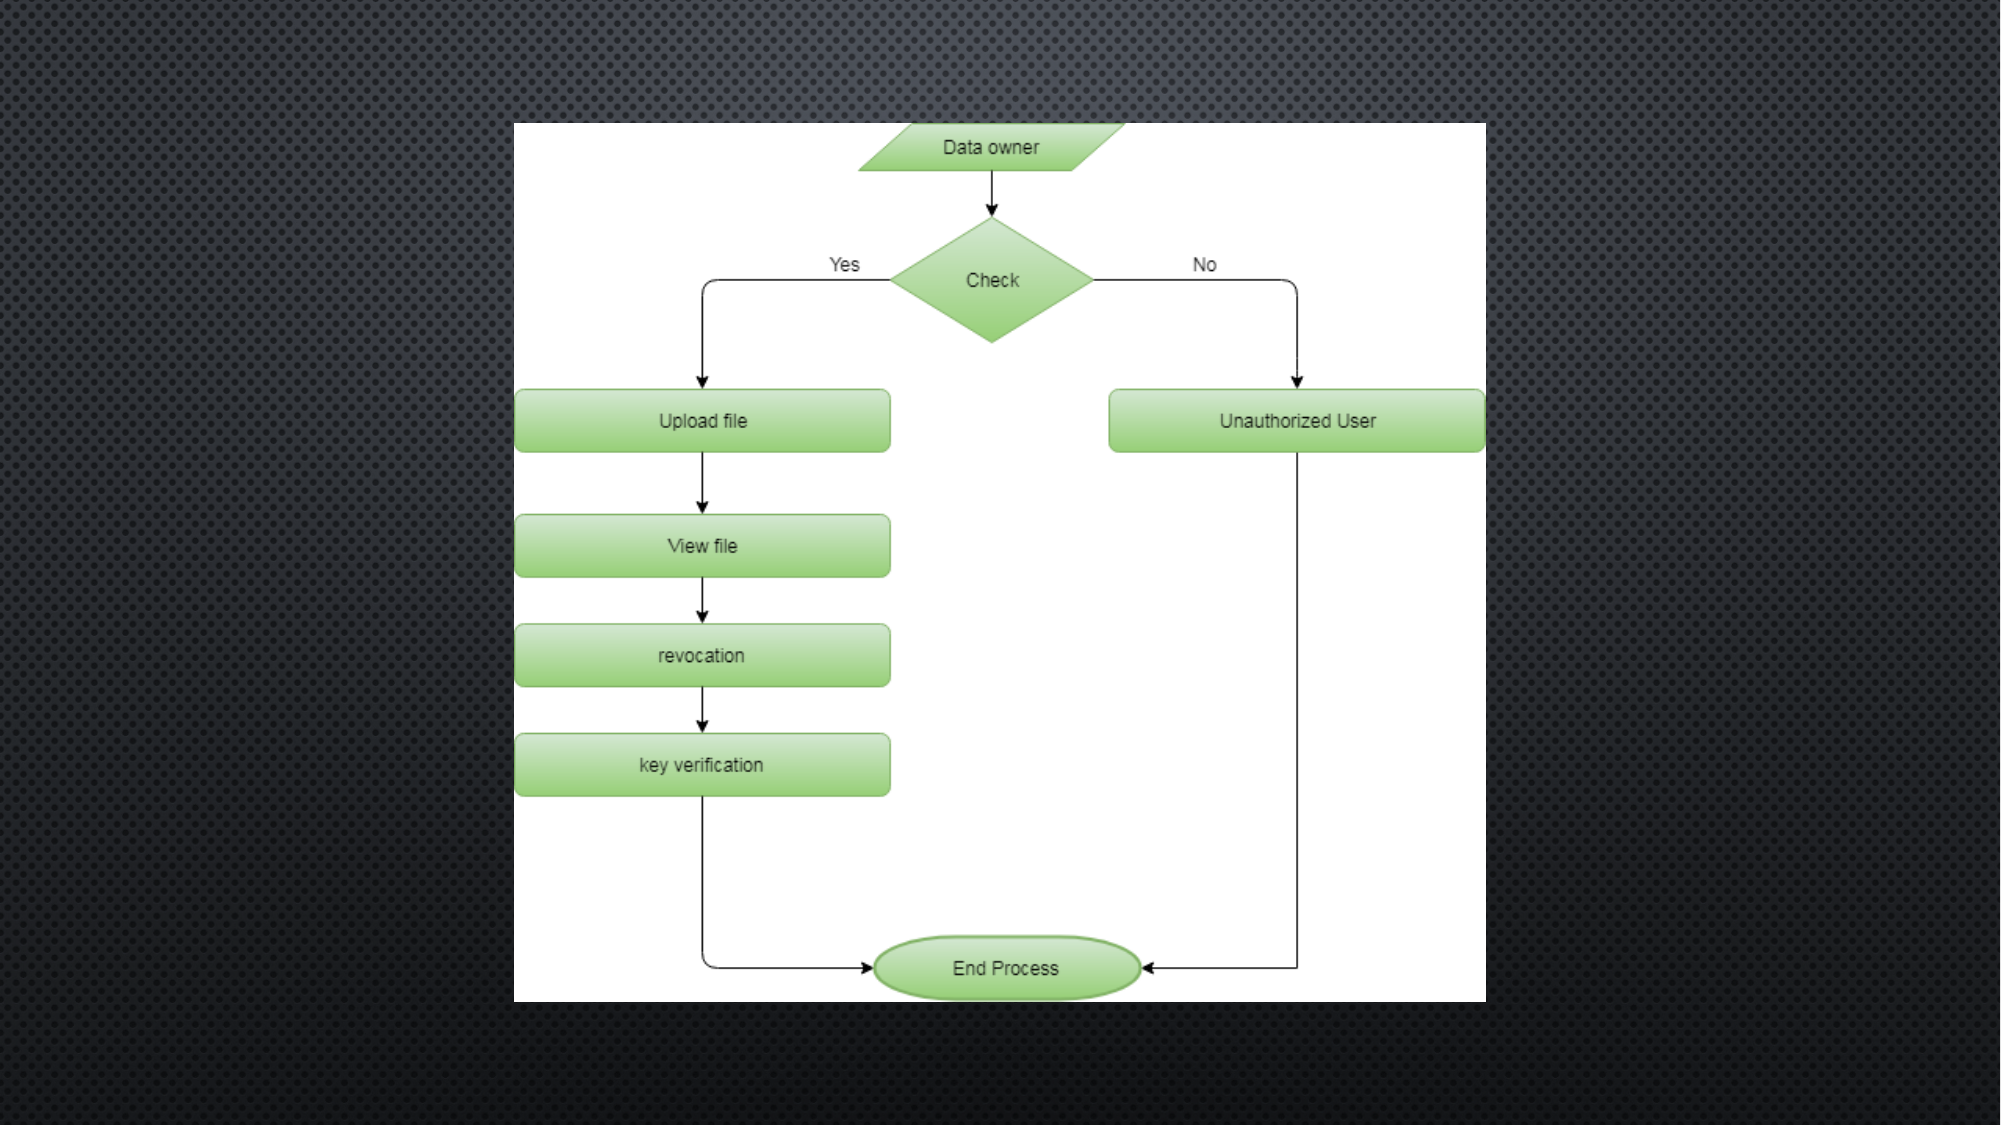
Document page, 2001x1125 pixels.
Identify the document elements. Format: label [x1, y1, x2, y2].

picture [514, 122, 1486, 1003]
